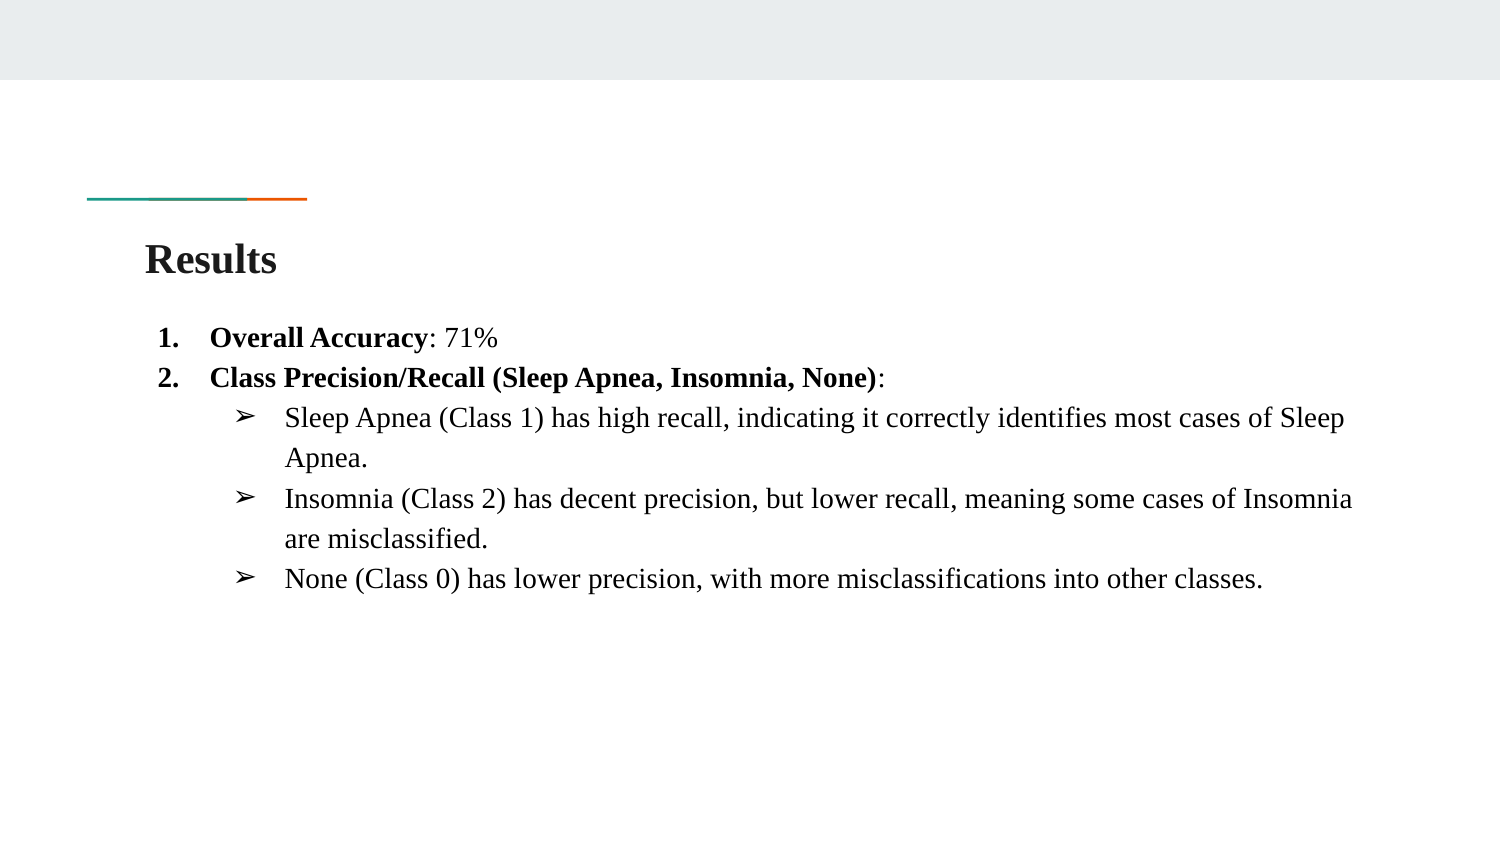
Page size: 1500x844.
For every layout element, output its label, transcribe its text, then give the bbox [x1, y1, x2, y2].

title Results [119, 216, 1381, 298]
list Overall Accuracy: 71% Class Precision/Recall (Sleep Apnea, Insomnia, None): Sleep Apnea (Class 1) has high recall, indicating it correctly identifies most cases of Sleep Apnea. Insomnia (Class 2) has decent precision, but lower recall, meaning some cases of Insomnia are misclassified. None (Class 0) has lower precision, with more misclassifications into other classes. [119, 298, 1381, 712]
